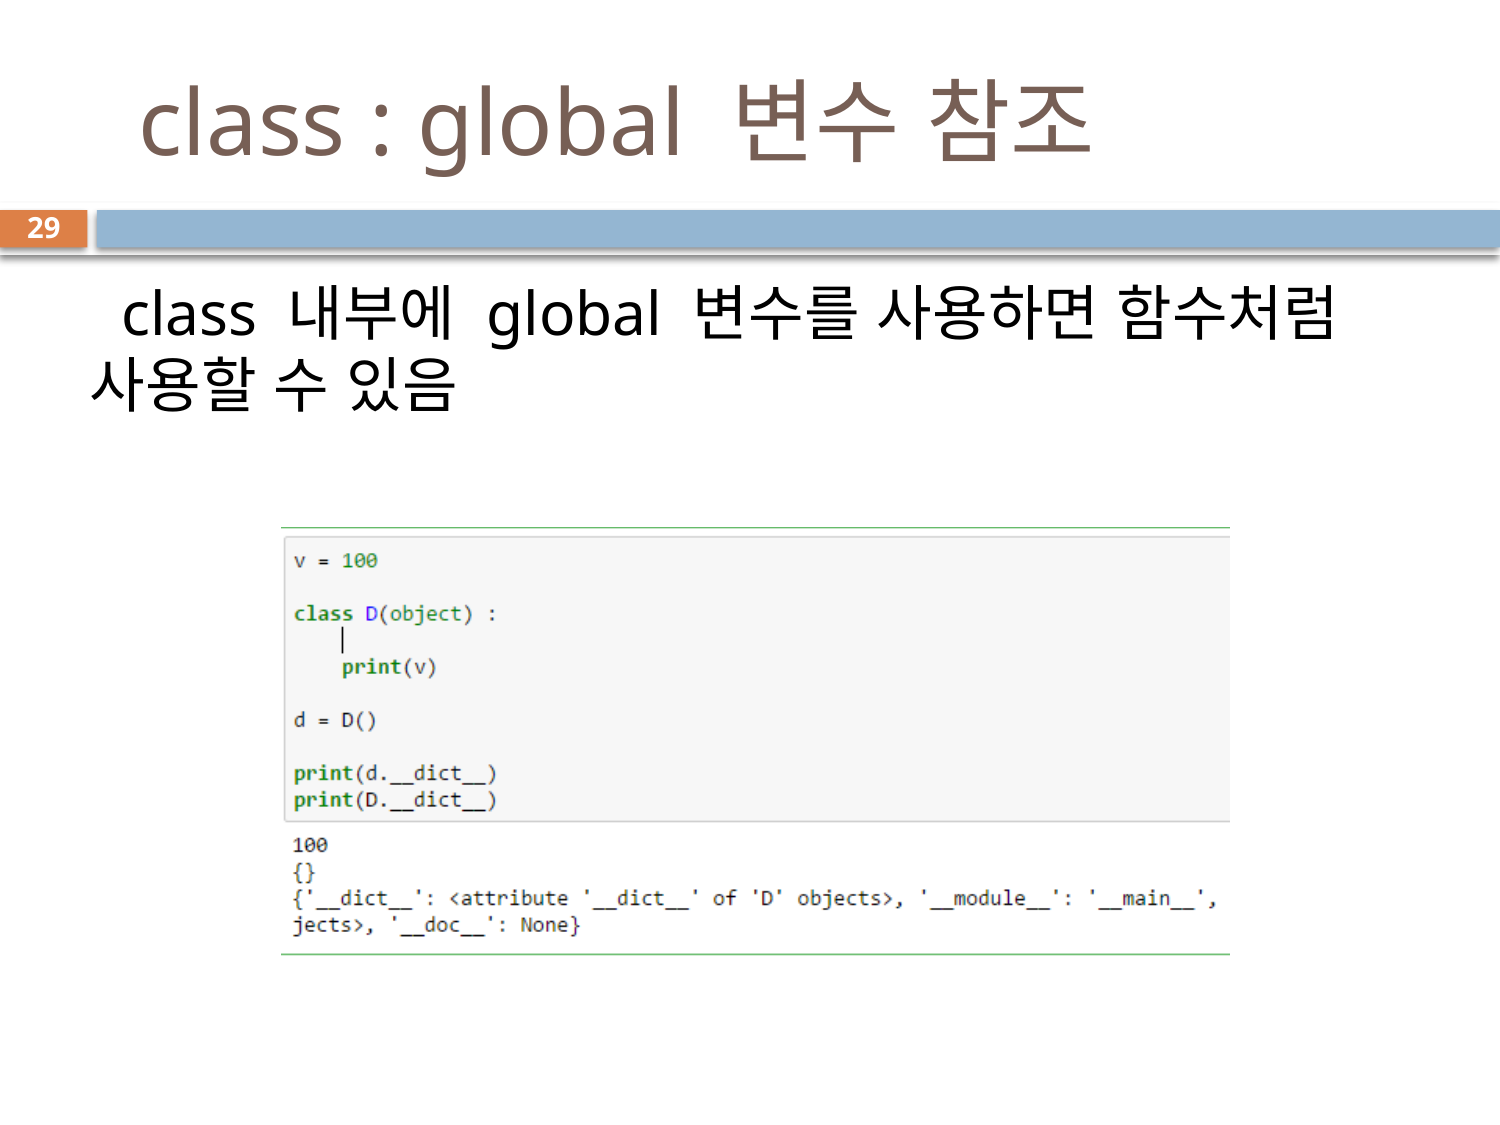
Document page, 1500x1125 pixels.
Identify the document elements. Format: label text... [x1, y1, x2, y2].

picture [281, 526, 1231, 957]
slide_number 29 [0, 208, 88, 249]
list class 내부에 global 변수를 사용하면 함수처럼 사용할 수 있음 [75, 267, 1425, 463]
title class : global 변수 참조 [100, 37, 1438, 200]
